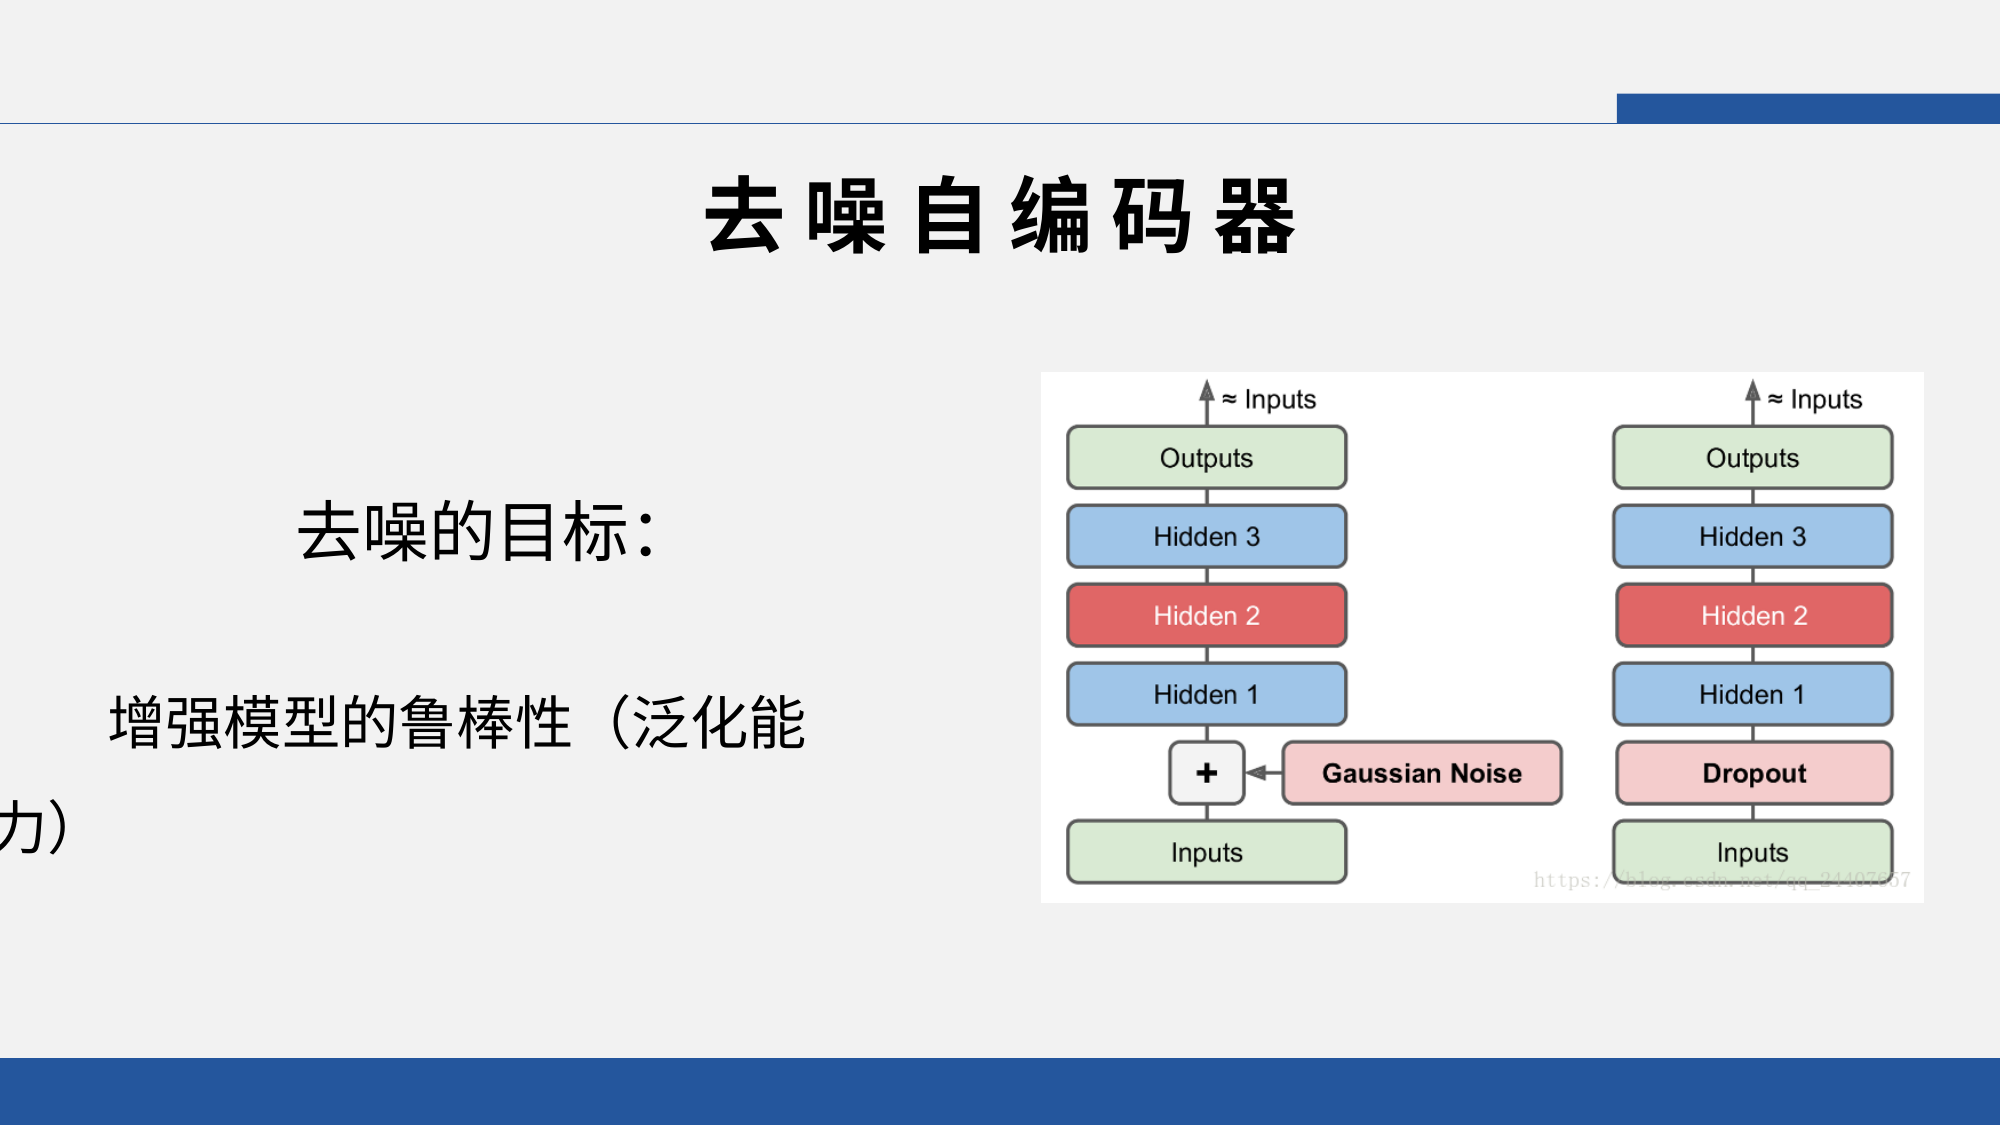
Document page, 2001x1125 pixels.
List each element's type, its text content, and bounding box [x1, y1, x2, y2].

text_box 去噪的目标： [281, 482, 755, 577]
picture [1041, 372, 1924, 903]
text_box 增强模型的鲁棒性（泛化能力） [0, 643, 884, 869]
text_box [0, 1057, 2000, 1125]
text_box 去 噪 自 编 码 器 [687, 155, 1313, 271]
